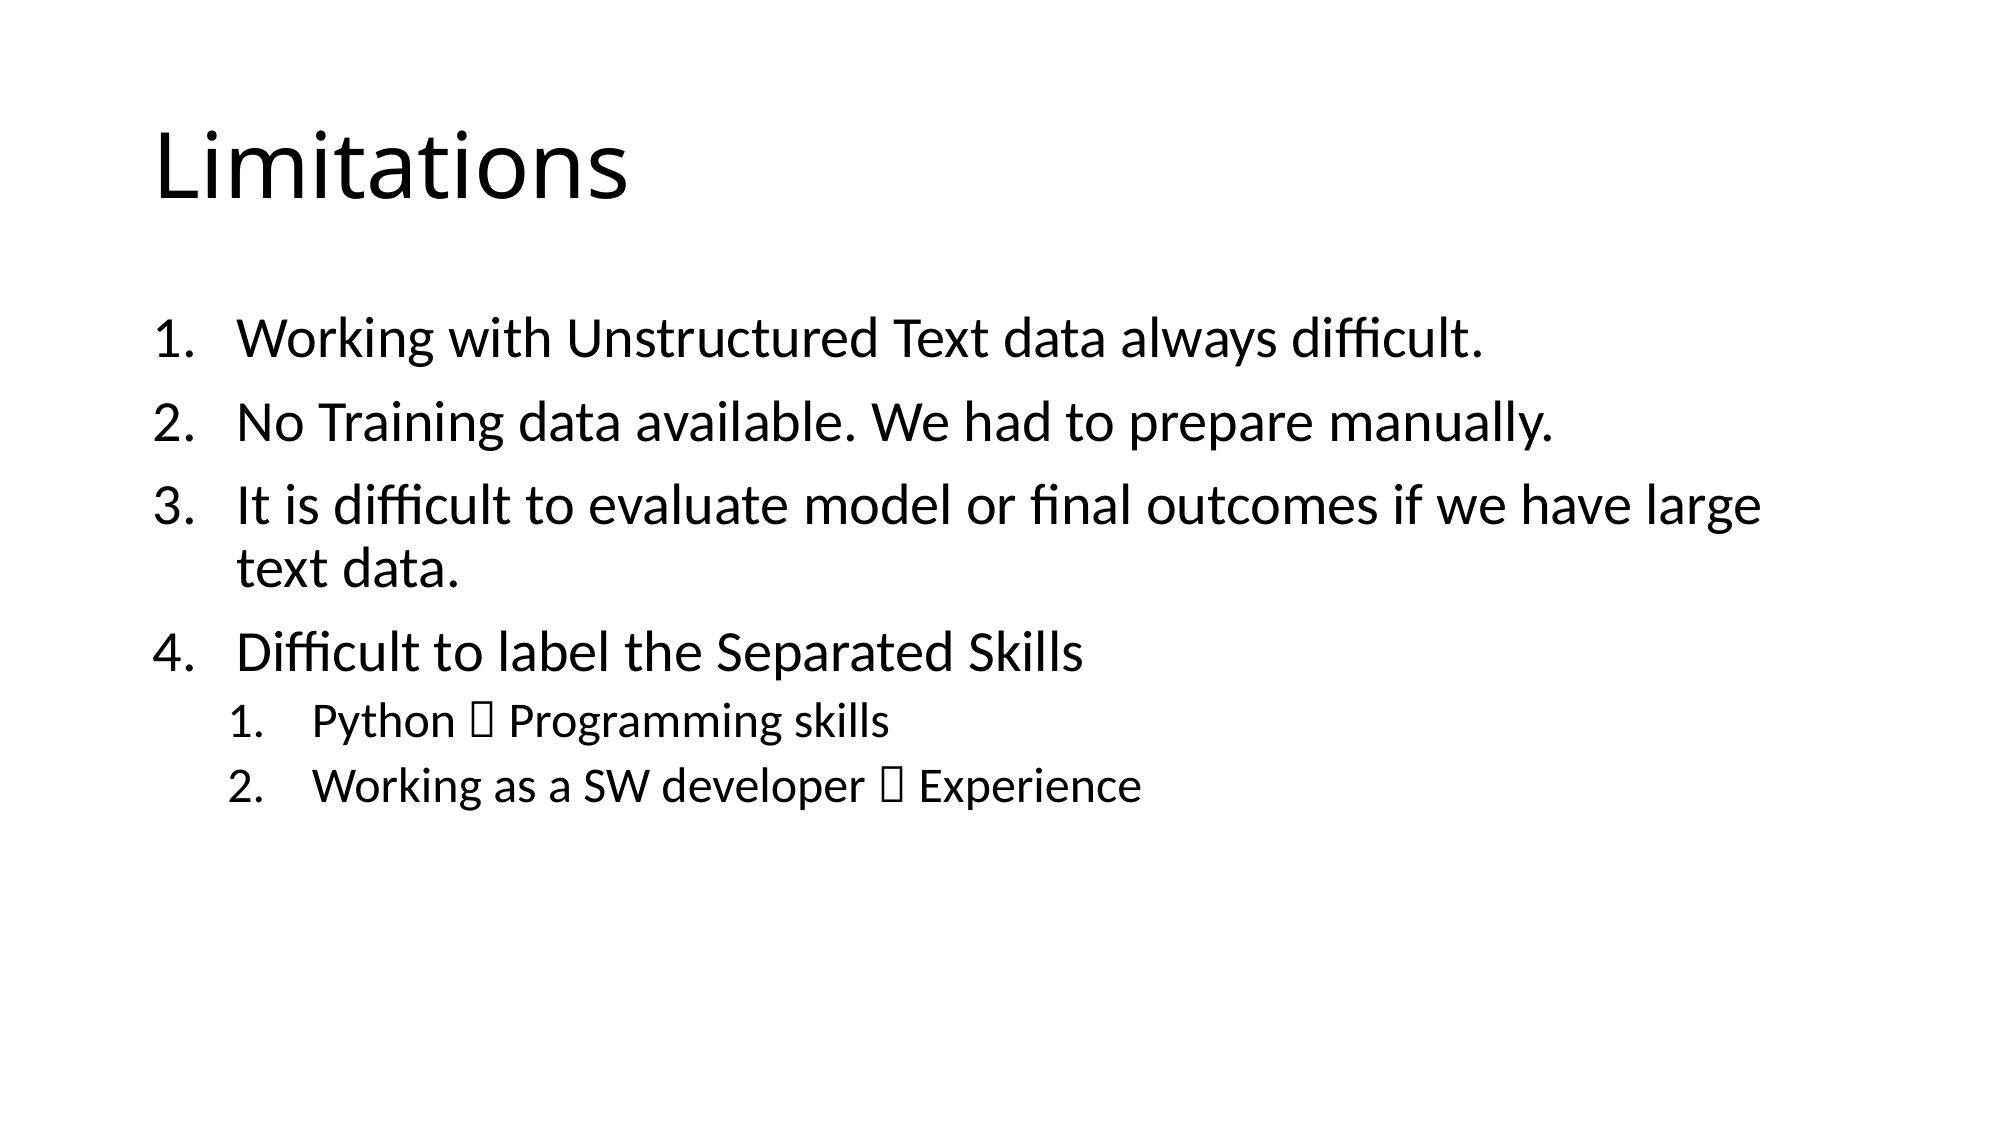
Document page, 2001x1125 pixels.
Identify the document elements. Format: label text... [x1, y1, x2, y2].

list Working with Unstructured Text data always difficult. No Training data available. We had to prepare manually. It is difficult to evaluate model or final outcomes if we have large text data. Difficult to label the Separated Skills Python  Programming skills Working as a SW developer  Experience [137, 299, 1863, 1014]
title Limitations [137, 59, 1863, 278]
